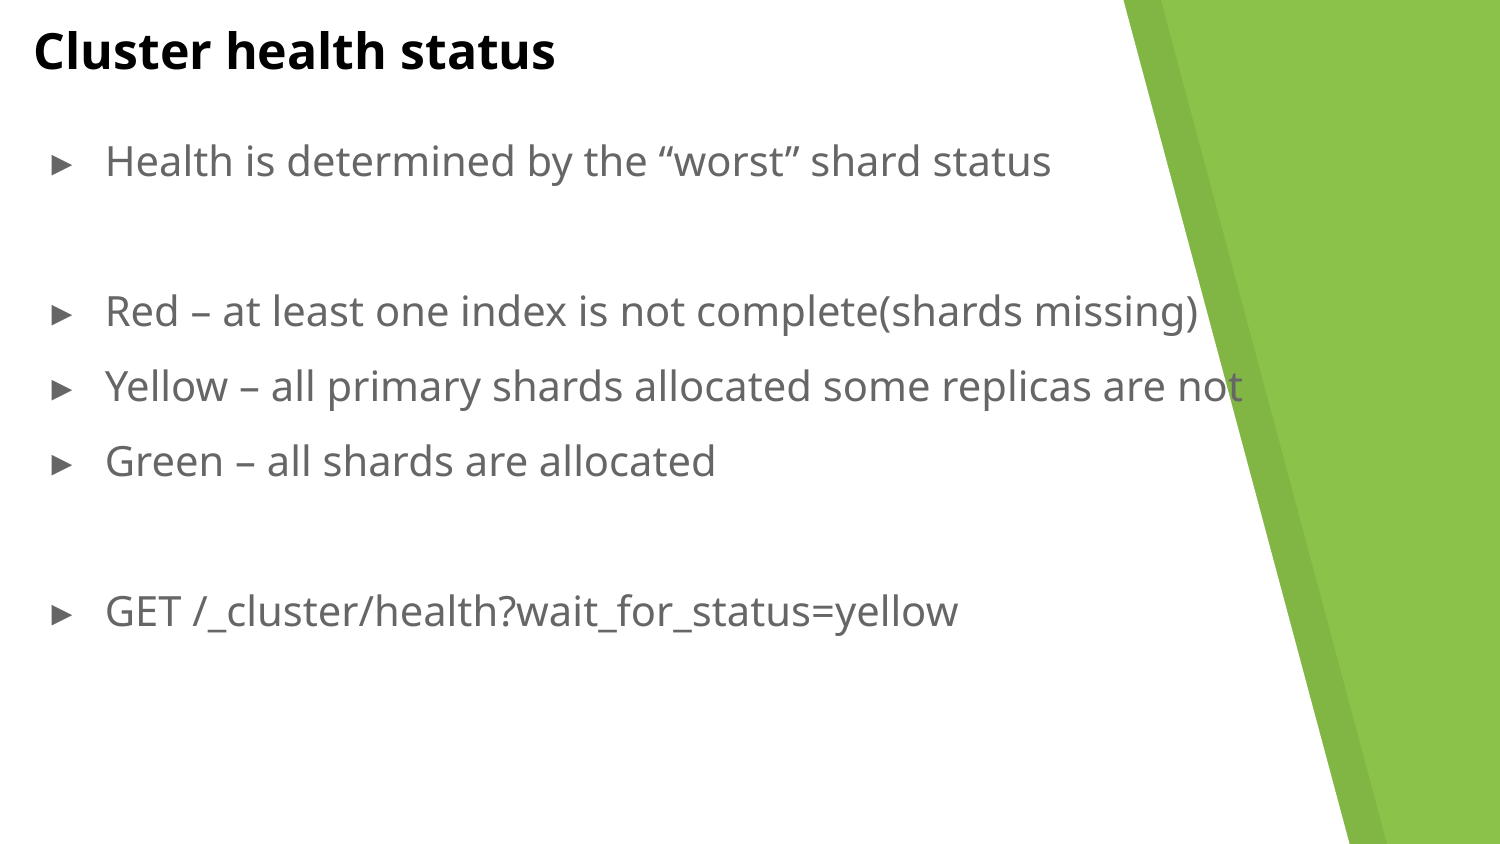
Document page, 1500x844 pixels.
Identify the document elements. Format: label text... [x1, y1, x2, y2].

title Cluster health status [18, 15, 893, 94]
list Health is determined by the “worst” shard status Red – at least one index is not complete(shards missing) Yellow – all primary shards allocated some replicas are not Green – all shards are allocated GET /_cluster/health?wait_for_status=yellow [18, 94, 1266, 695]
